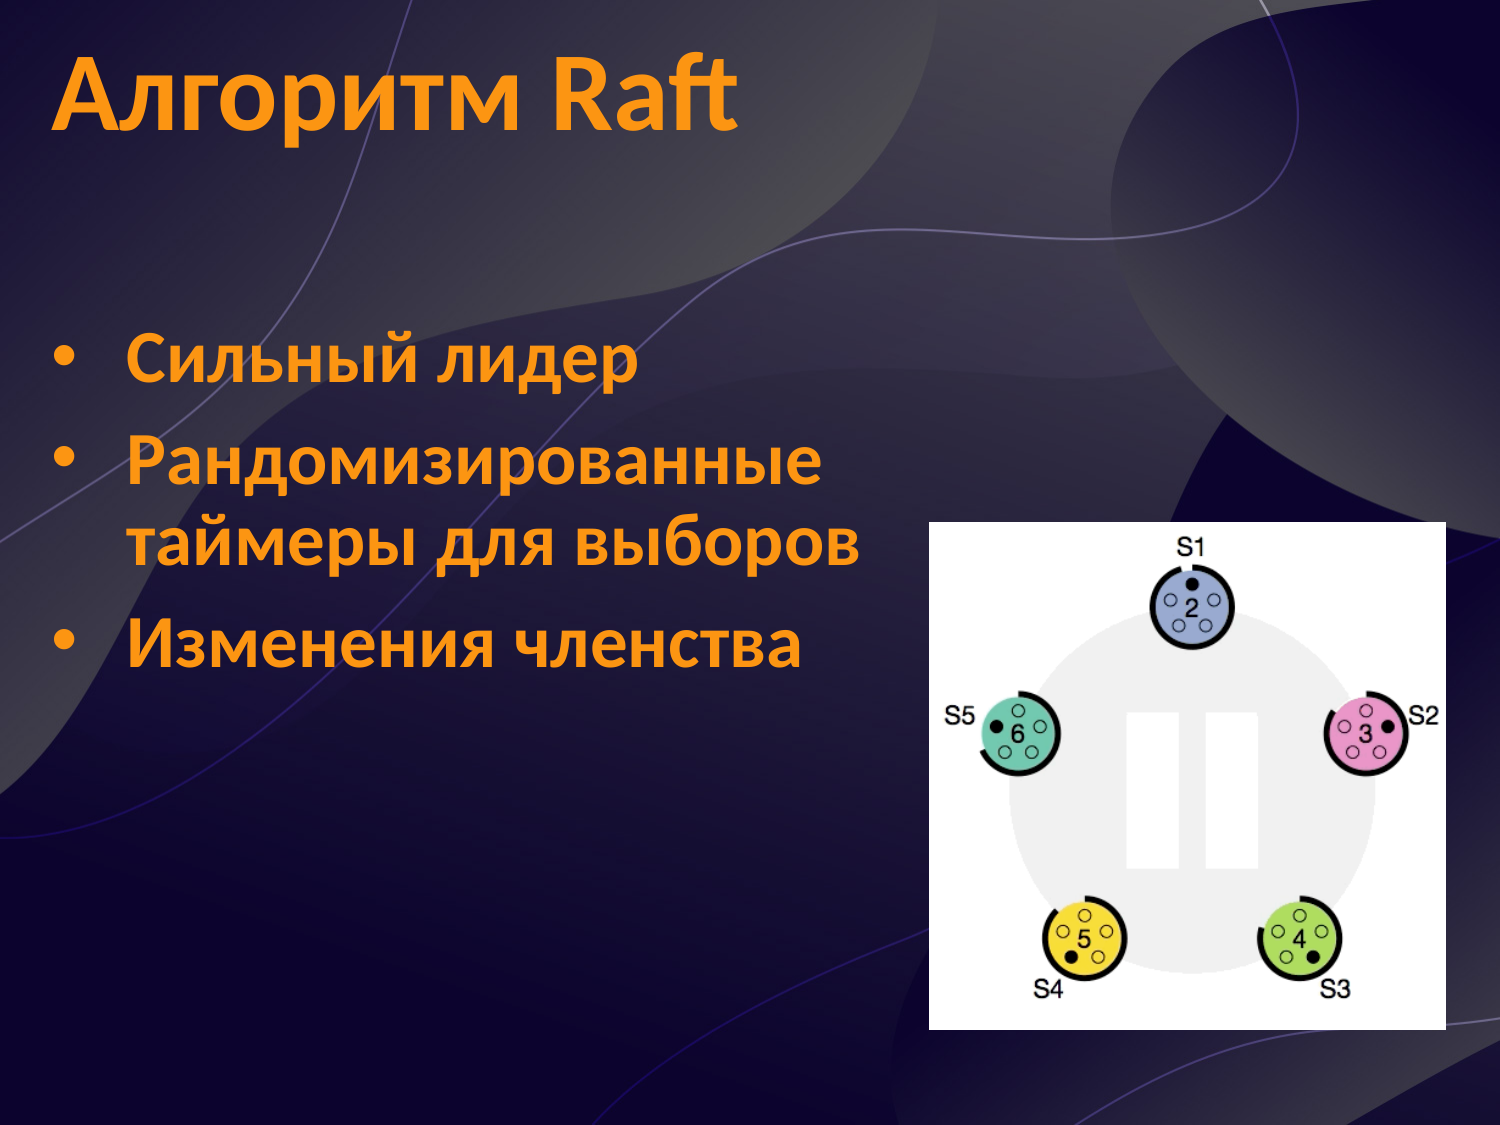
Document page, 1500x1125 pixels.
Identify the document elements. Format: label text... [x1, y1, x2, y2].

picture [0, 0, 1500, 1125]
text_box Алгоритм Raft [36, 16, 870, 172]
text_box Сильный лидер Рандомизированные таймеры для выборов Изменения членства [36, 199, 916, 1030]
